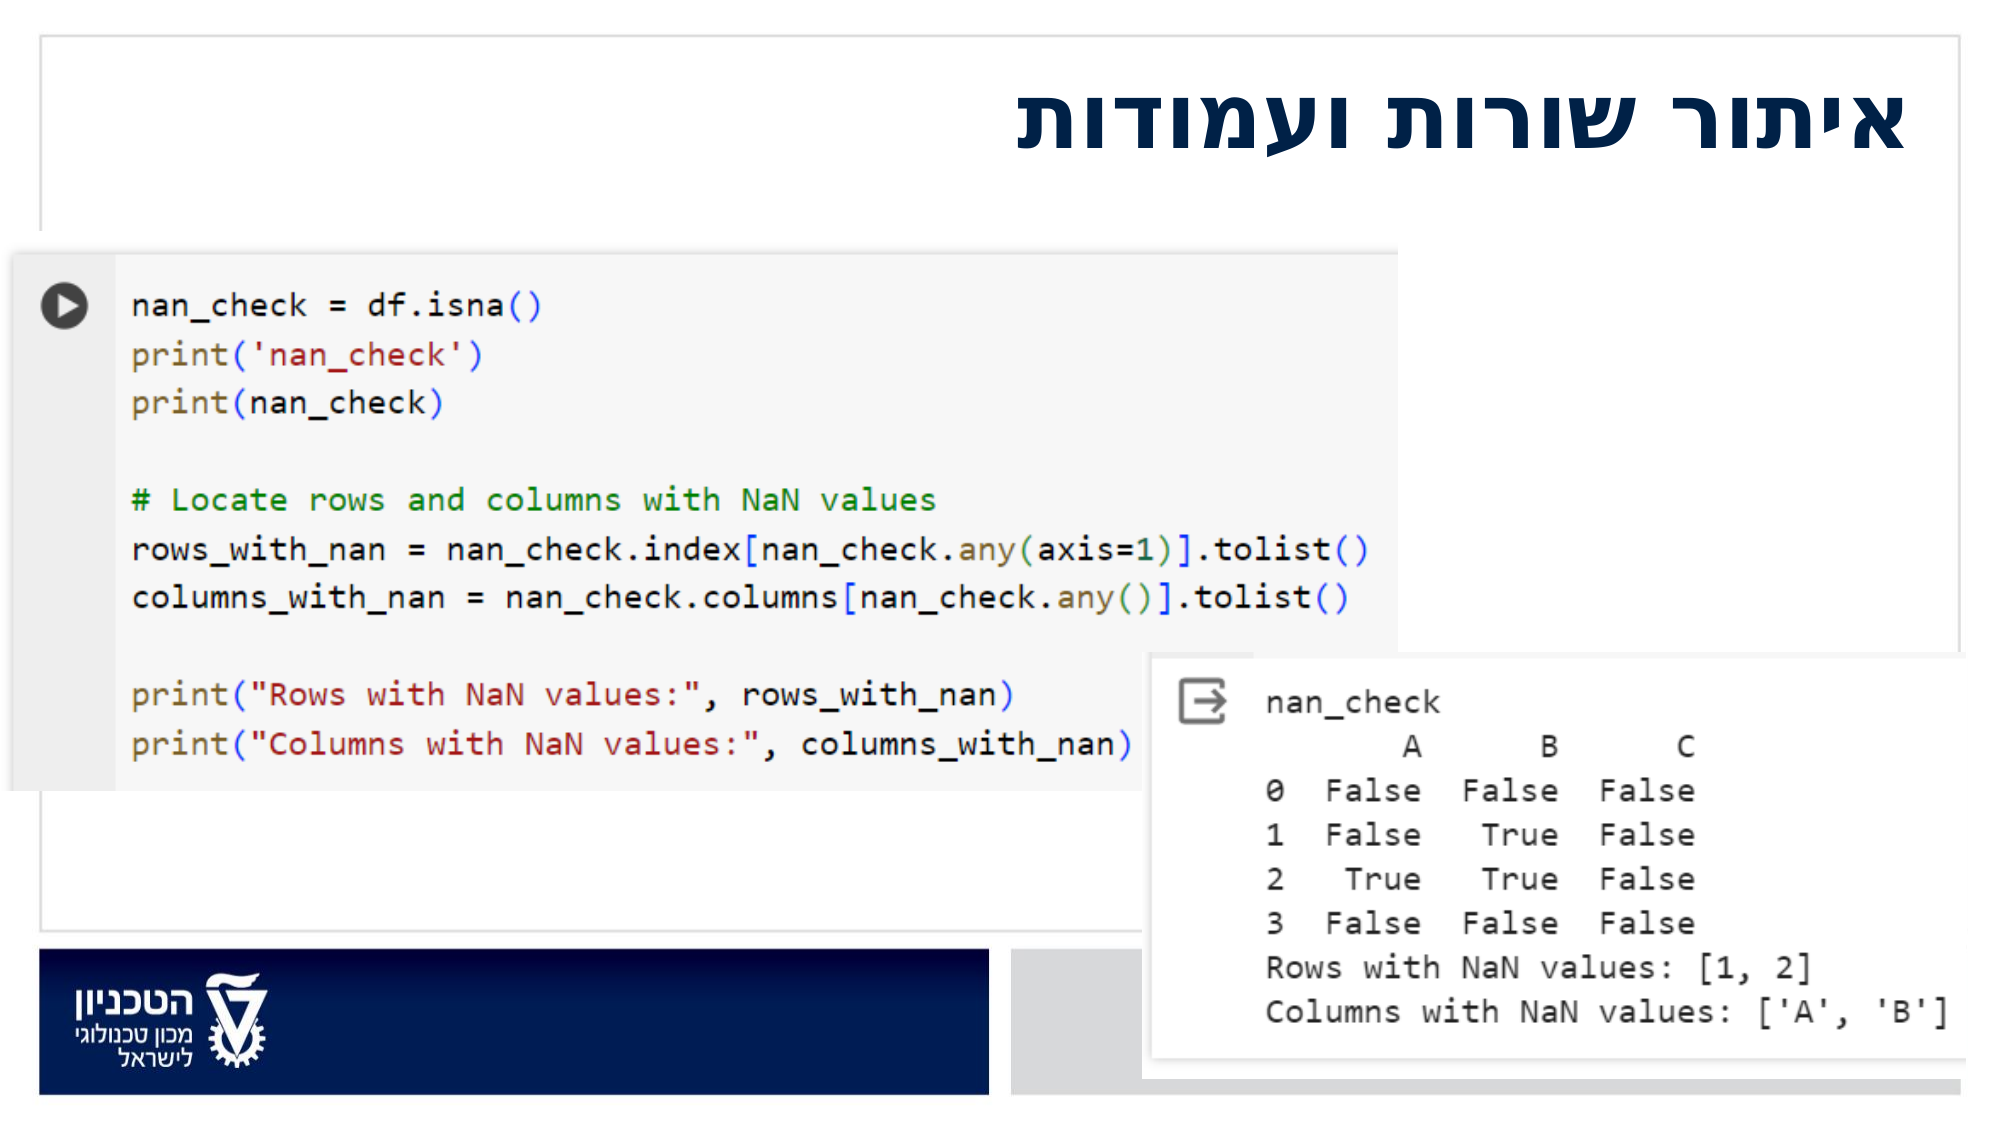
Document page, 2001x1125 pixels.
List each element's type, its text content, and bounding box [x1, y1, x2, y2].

picture [0, 0, 2000, 1125]
list איתור שורות ועמודות [99, 6, 1966, 232]
